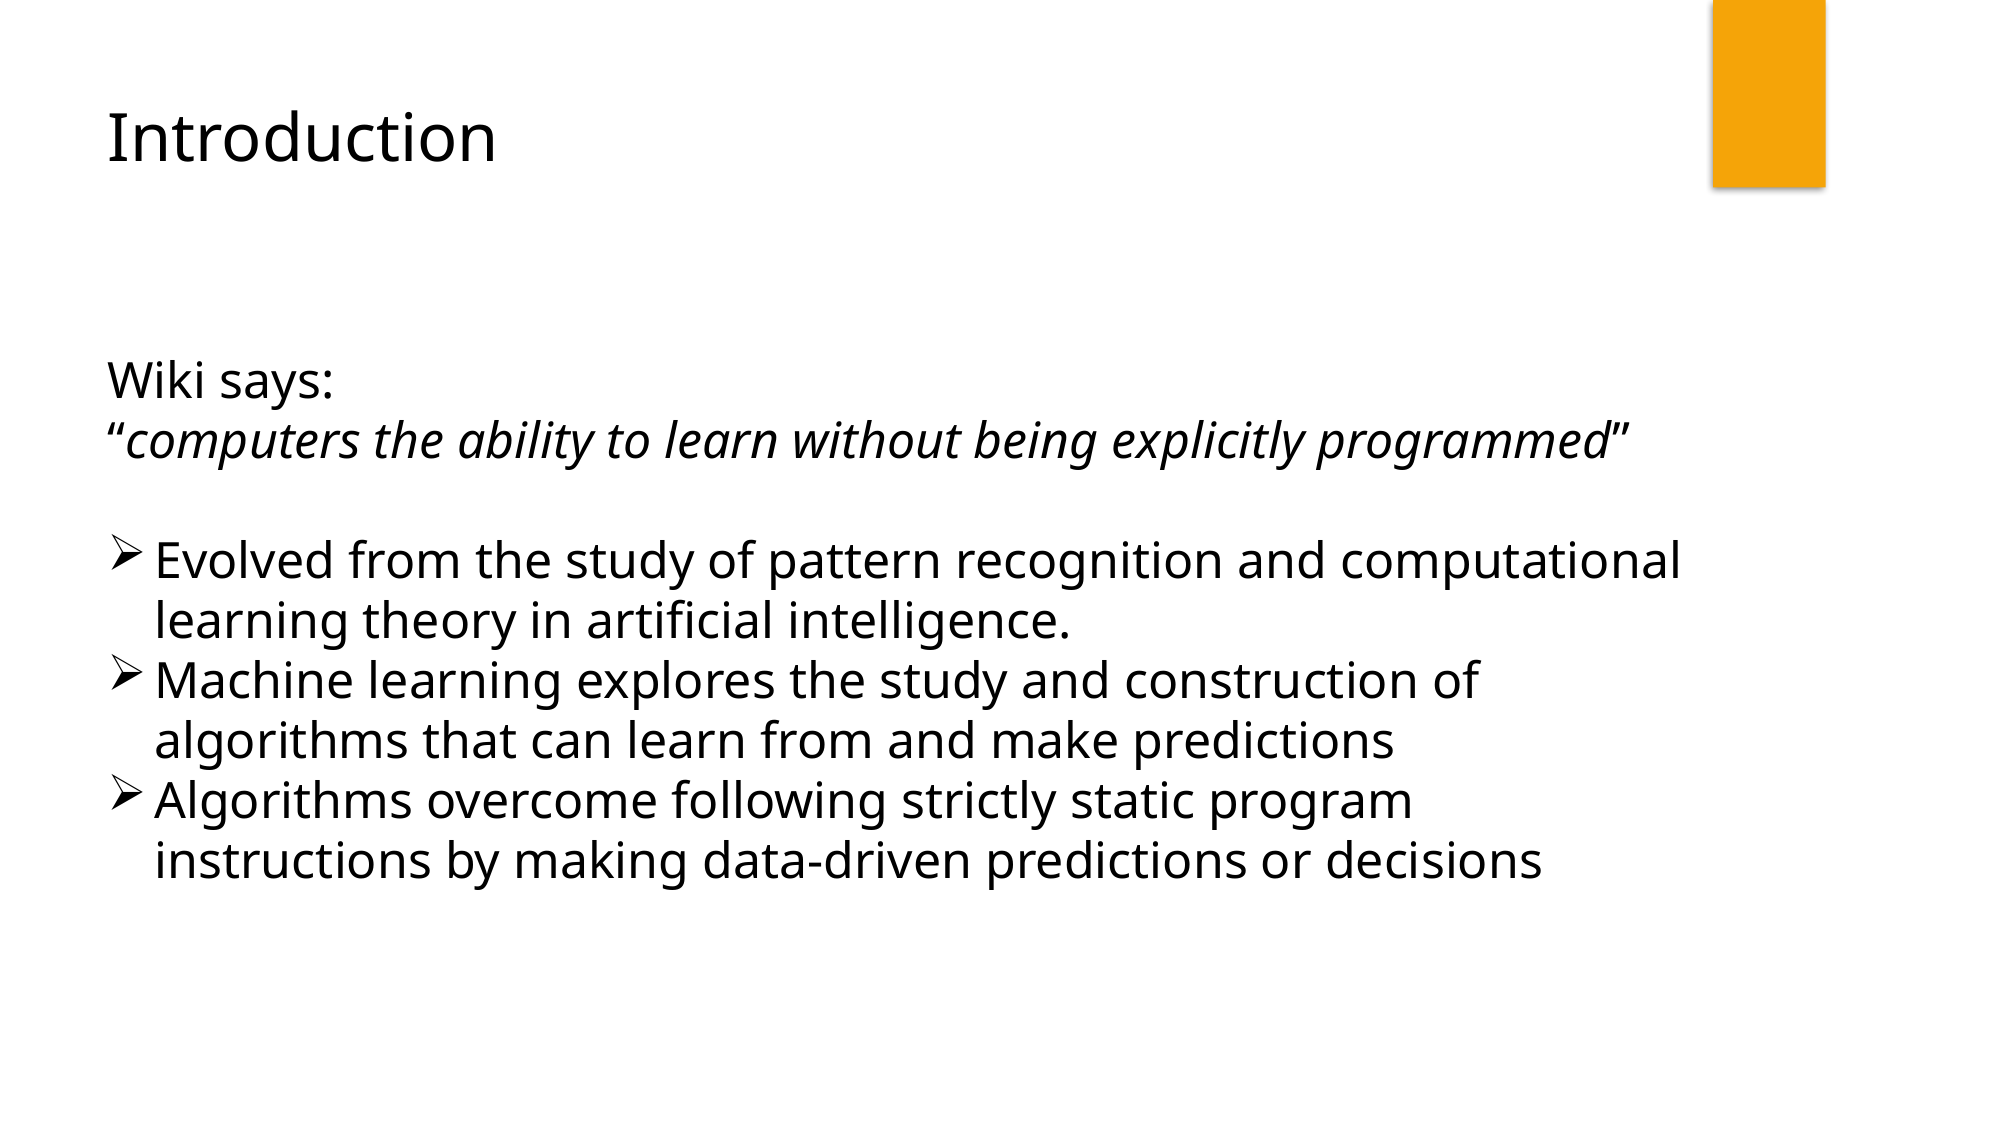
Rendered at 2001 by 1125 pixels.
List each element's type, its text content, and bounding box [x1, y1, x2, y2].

text_box Wiki says: “computers the ability to learn without being explicitly programmed” Evolved from the study of pattern recognition and computational learning theory in artificial intelligence. Machine learning explores the study and construction of algorithms that can learn from and make predictions Algorithms overcome following strictly static program instructions by making data-driven predictions or decisions [92, 341, 1715, 942]
text_box Introduction [92, 87, 1164, 182]
